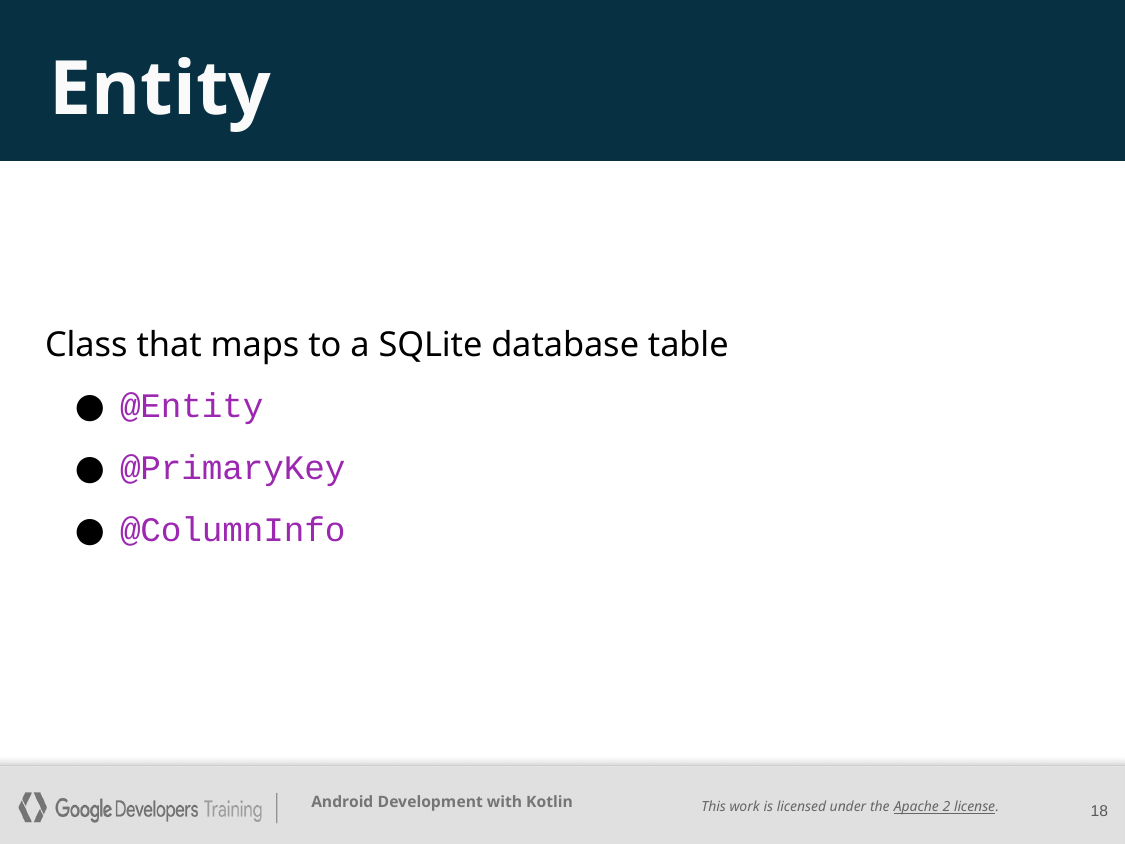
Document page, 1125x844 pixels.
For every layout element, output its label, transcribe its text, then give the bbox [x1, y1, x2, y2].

list Class that maps to a SQLite database table @Entity @PrimaryKey @ColumnInfo [33, 289, 1092, 554]
title Entity [38, 28, 1087, 122]
slide_number 18 [1051, 777, 1120, 842]
picture [0, 161, 1125, 844]
